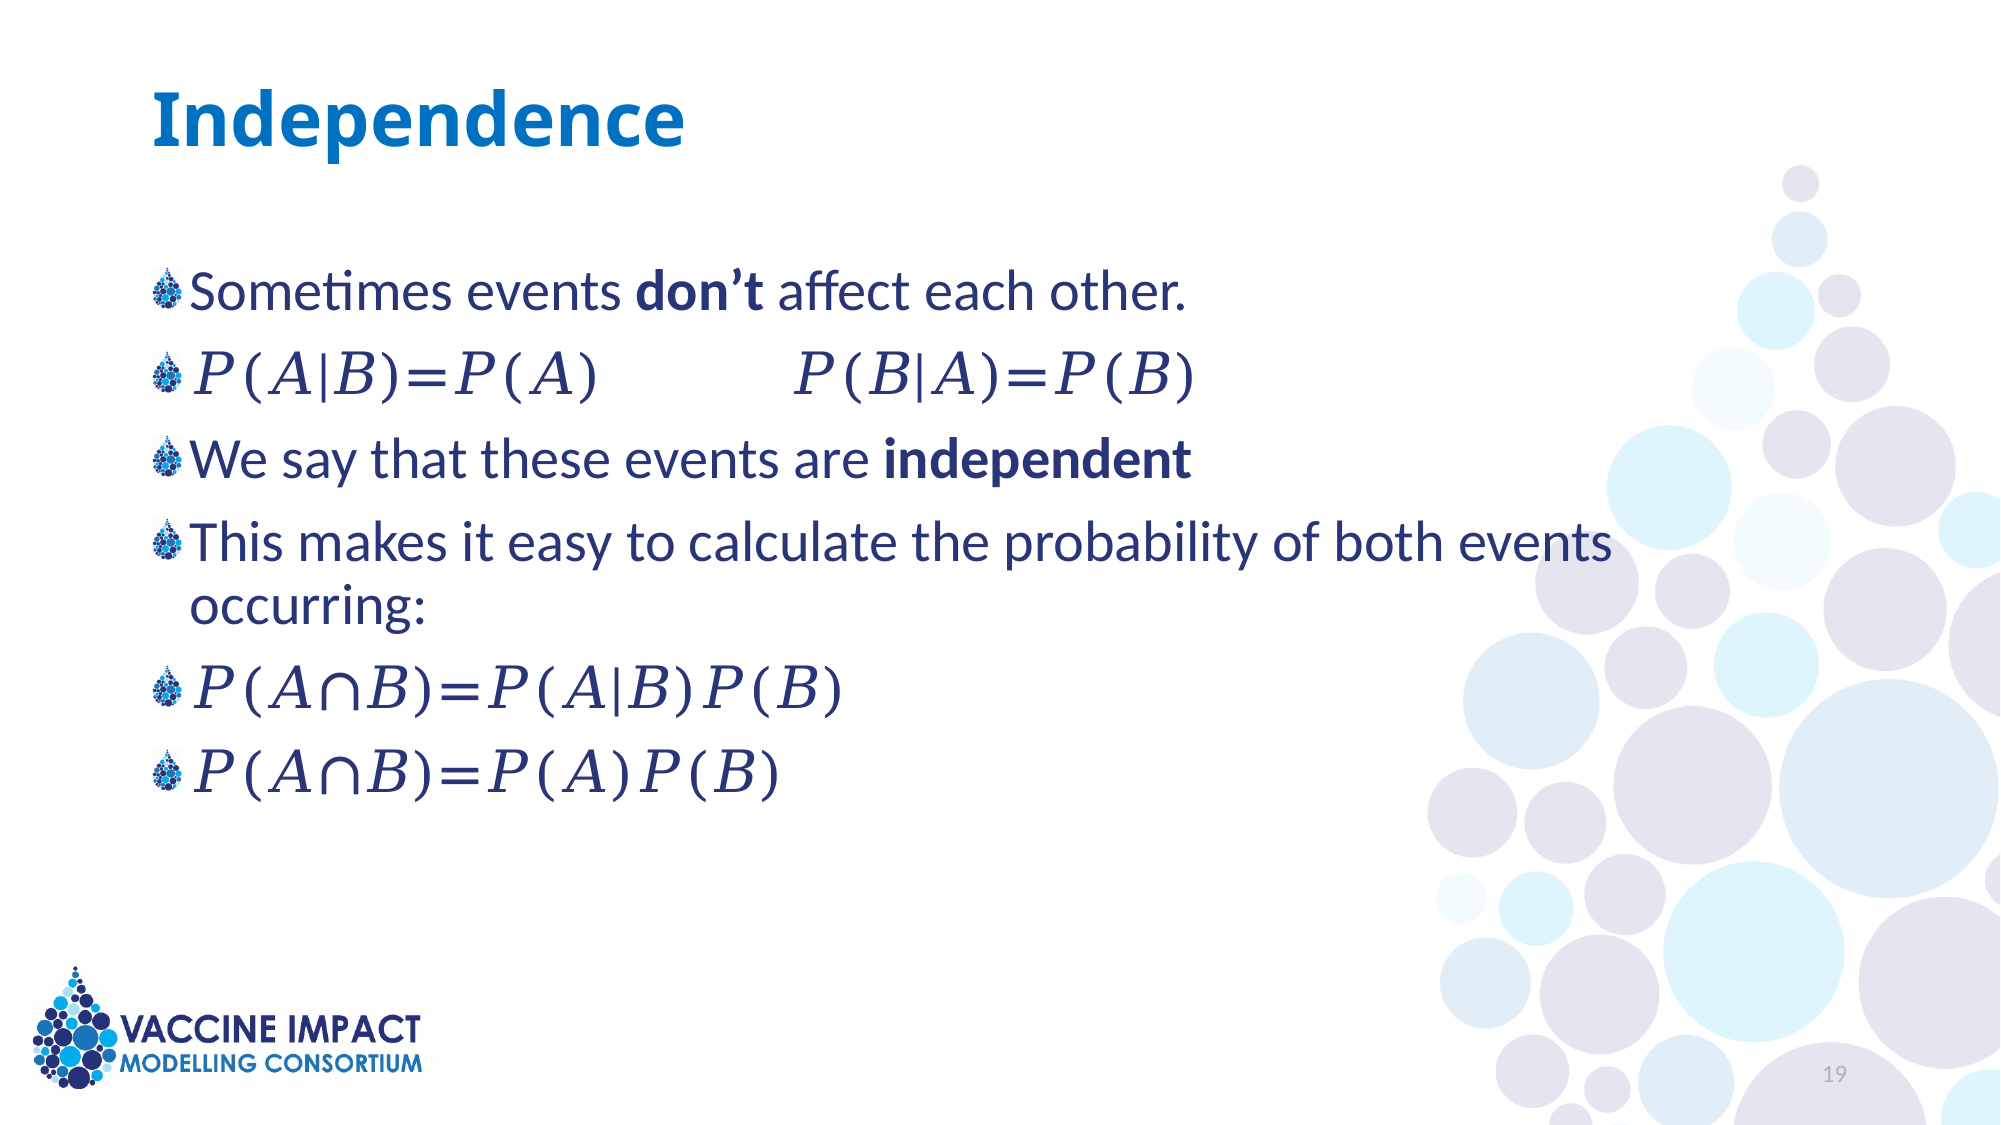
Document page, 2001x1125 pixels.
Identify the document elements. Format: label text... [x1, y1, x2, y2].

picture [0, 0, 2001, 1125]
list Sometimes events don’t affect each other. 𝑃(𝐴|𝐵)=𝑃(𝐴) 𝑃(𝐵|𝐴)=𝑃(𝐵) We say that these events are independent This makes it easy to calculate the probability of both events occurring: 𝑃(𝐴∩𝐵)=𝑃(𝐴|𝐵)𝑃(𝐵) 𝑃(𝐴∩𝐵)=𝑃(𝐴)𝑃(𝐵) [137, 204, 1863, 993]
title Independence [137, 59, 1863, 185]
slide_number 19 [1412, 1042, 1863, 1103]
